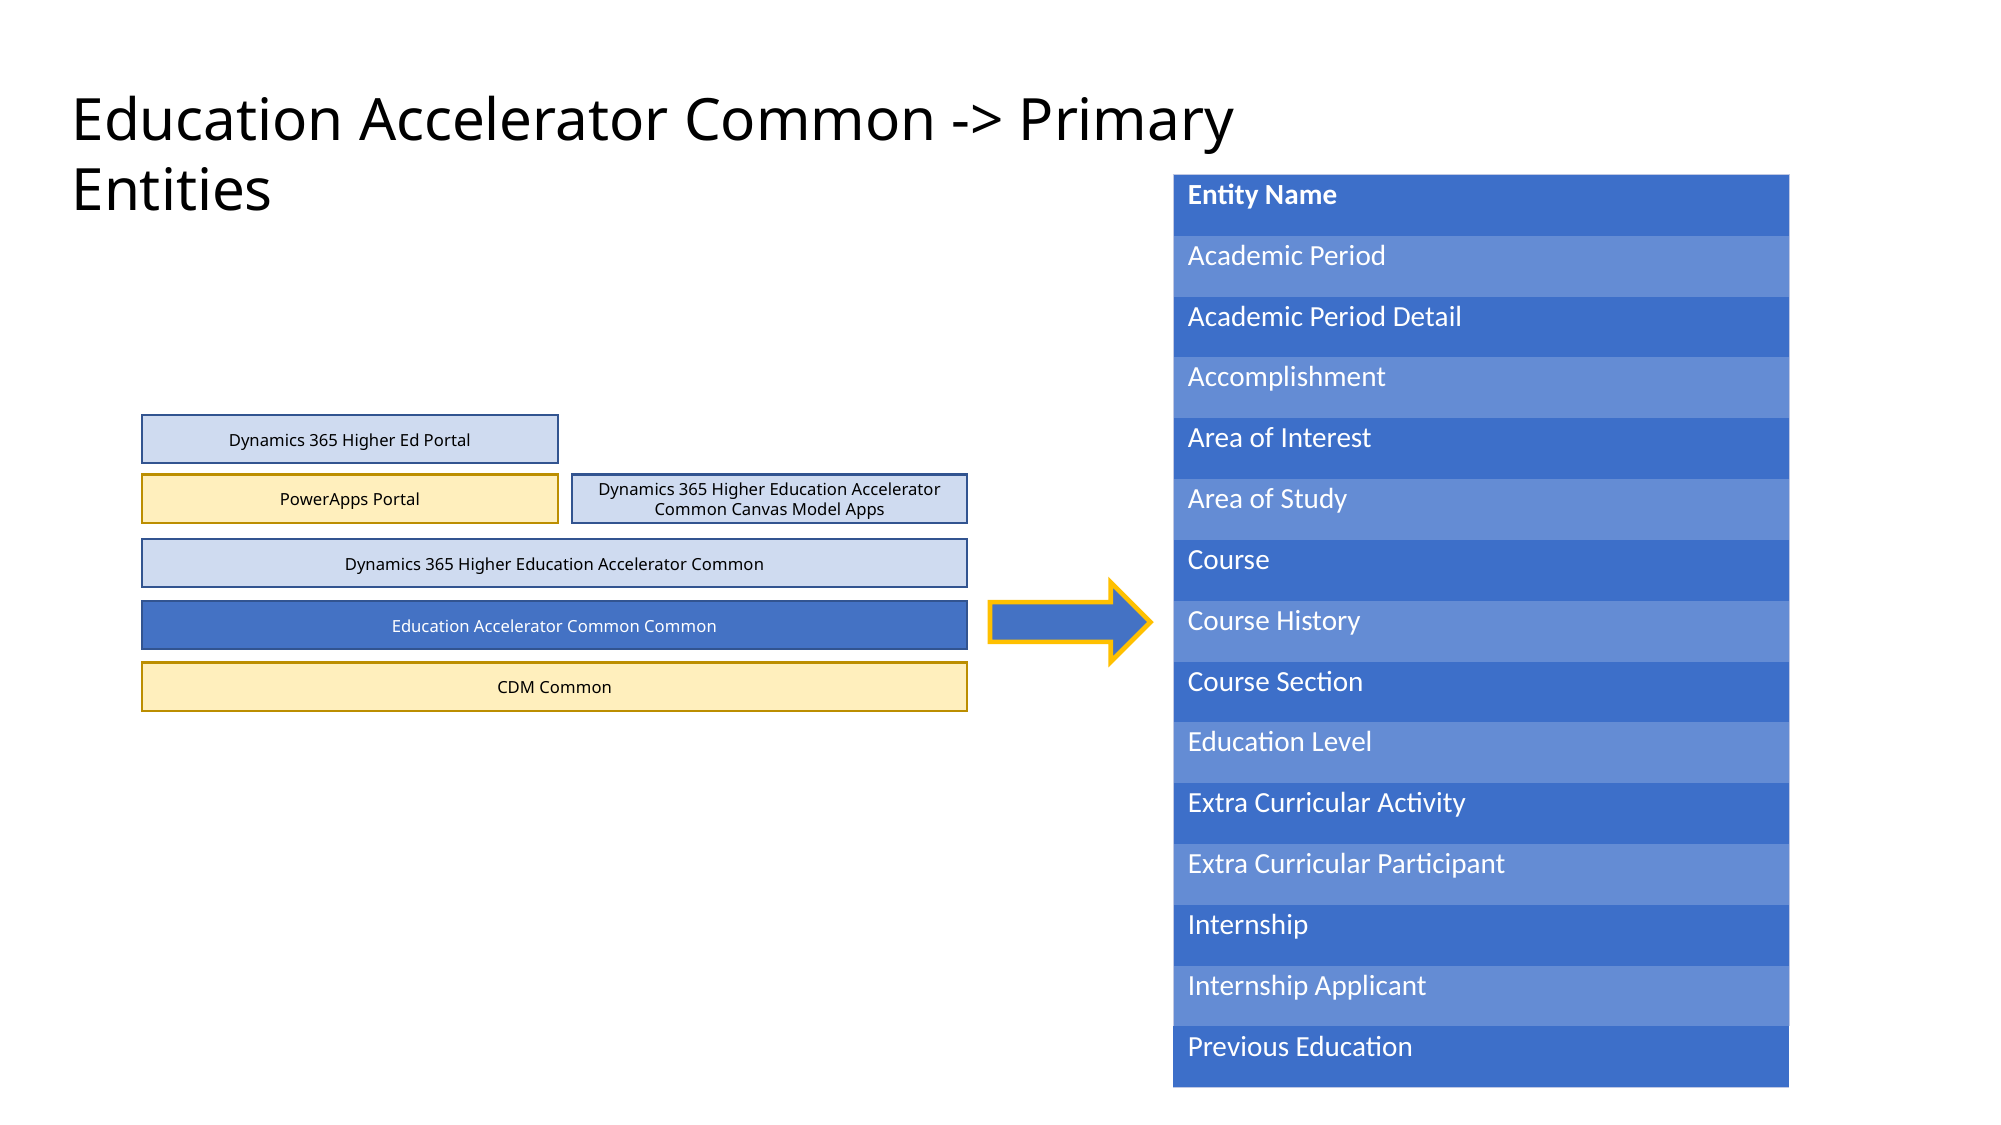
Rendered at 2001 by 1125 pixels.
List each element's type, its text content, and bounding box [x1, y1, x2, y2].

text_box [988, 579, 1152, 665]
table_cell Academic Period Detail [1174, 297, 1789, 357]
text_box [141, 415, 968, 711]
text_box Education Accelerator Common -> Primary Entities [57, 74, 1423, 230]
table_cell Area of Interest [1174, 418, 1789, 479]
table_header Entity Name [1174, 175, 1789, 236]
table_cell Internship Applicant [1174, 966, 1789, 1026]
table_cell Internship [1174, 905, 1789, 966]
table_cell Education Level [1174, 722, 1789, 783]
table_cell Course [1174, 540, 1789, 601]
table_cell Area of Study [1174, 479, 1789, 540]
table_cell Extra Curricular Activity [1174, 783, 1789, 844]
table_cell Course Section [1174, 662, 1789, 722]
table_cell Extra Curricular Participant [1174, 844, 1789, 905]
table_cell Previous Education [1173, 1026, 1789, 1087]
table_cell Course History [1174, 601, 1789, 662]
table_cell Academic Period [1174, 236, 1789, 297]
table_cell Accomplishment [1174, 357, 1789, 418]
